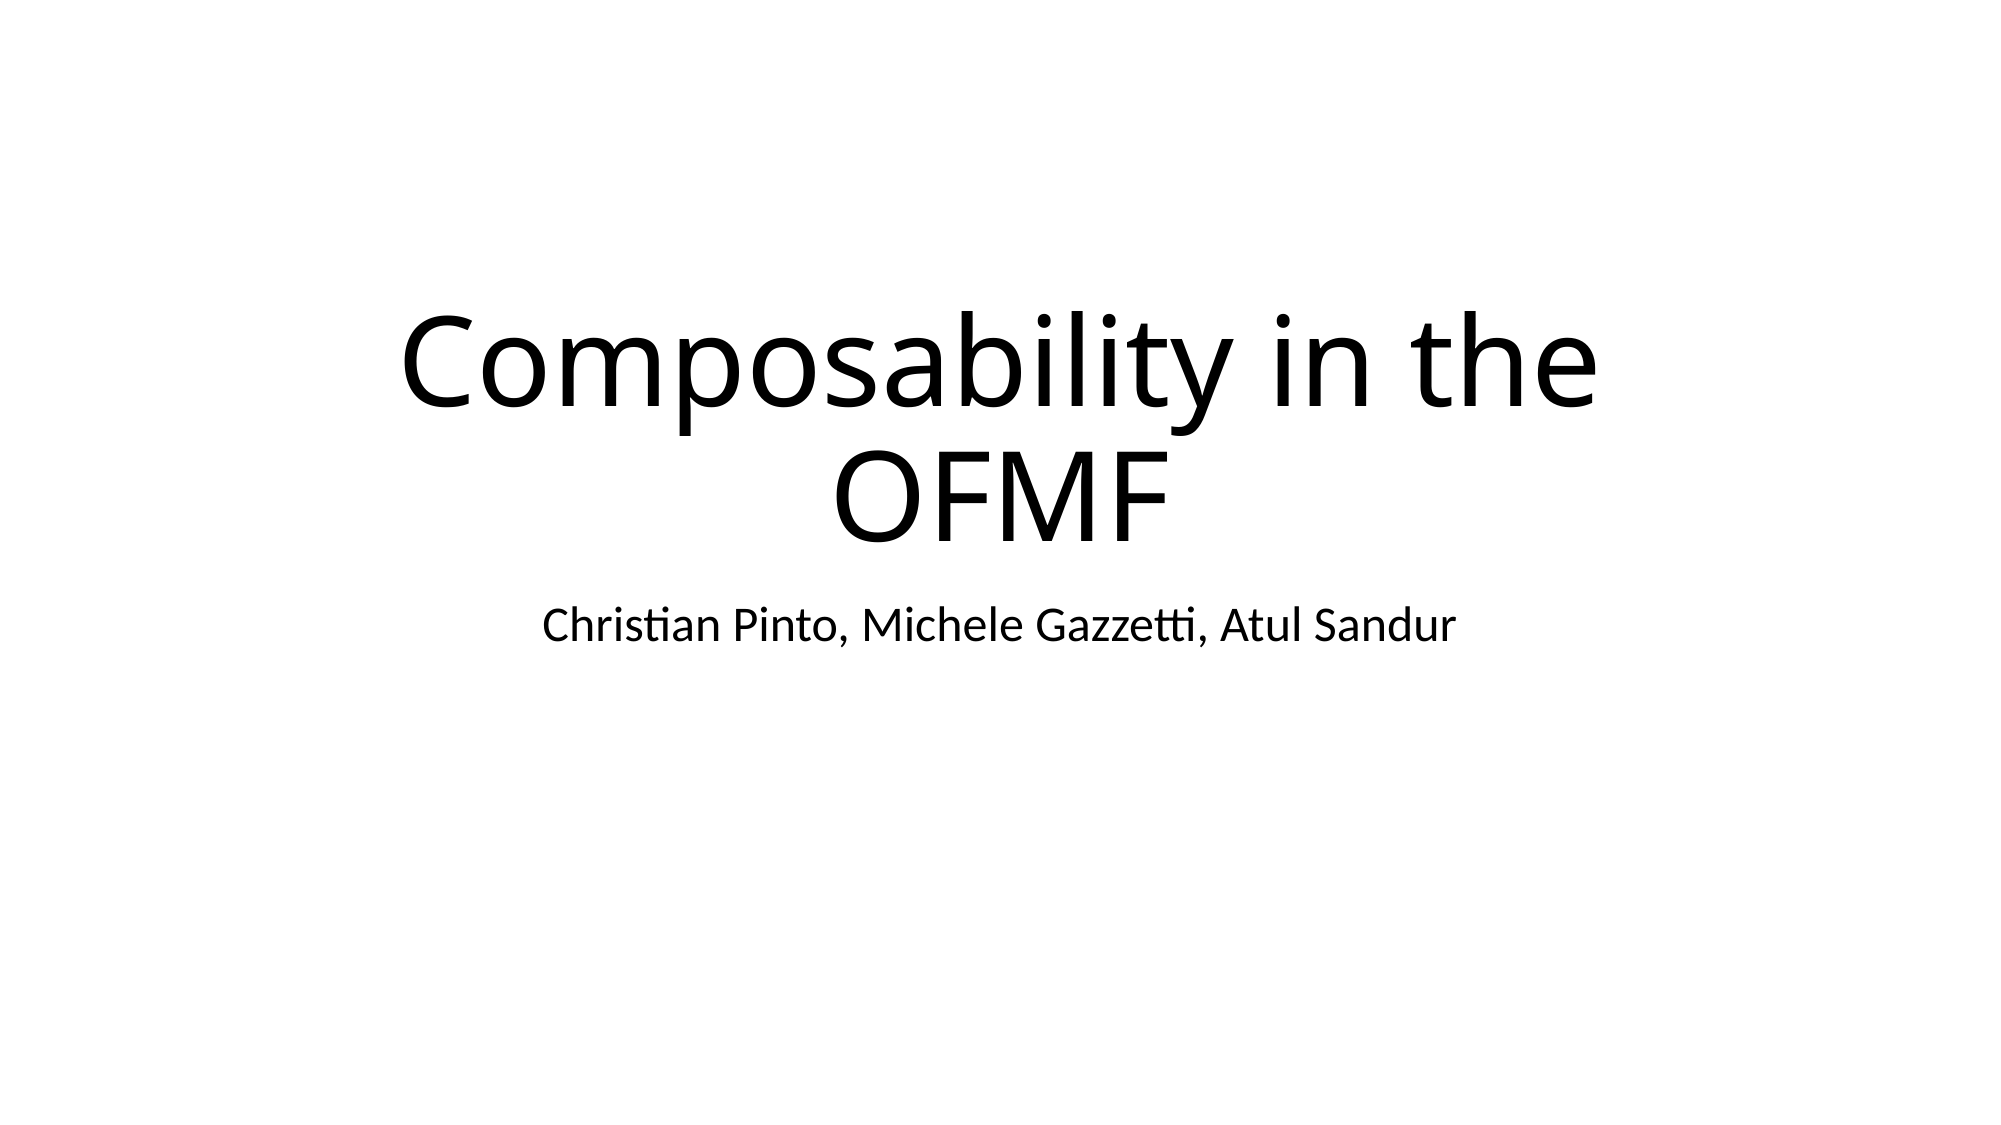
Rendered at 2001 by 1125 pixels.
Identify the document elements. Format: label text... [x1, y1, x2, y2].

title Composability in the OFMF [249, 184, 1750, 576]
subtitle Christian Pinto, Michele Gazzetti, Atul Sandur [249, 590, 1750, 863]
